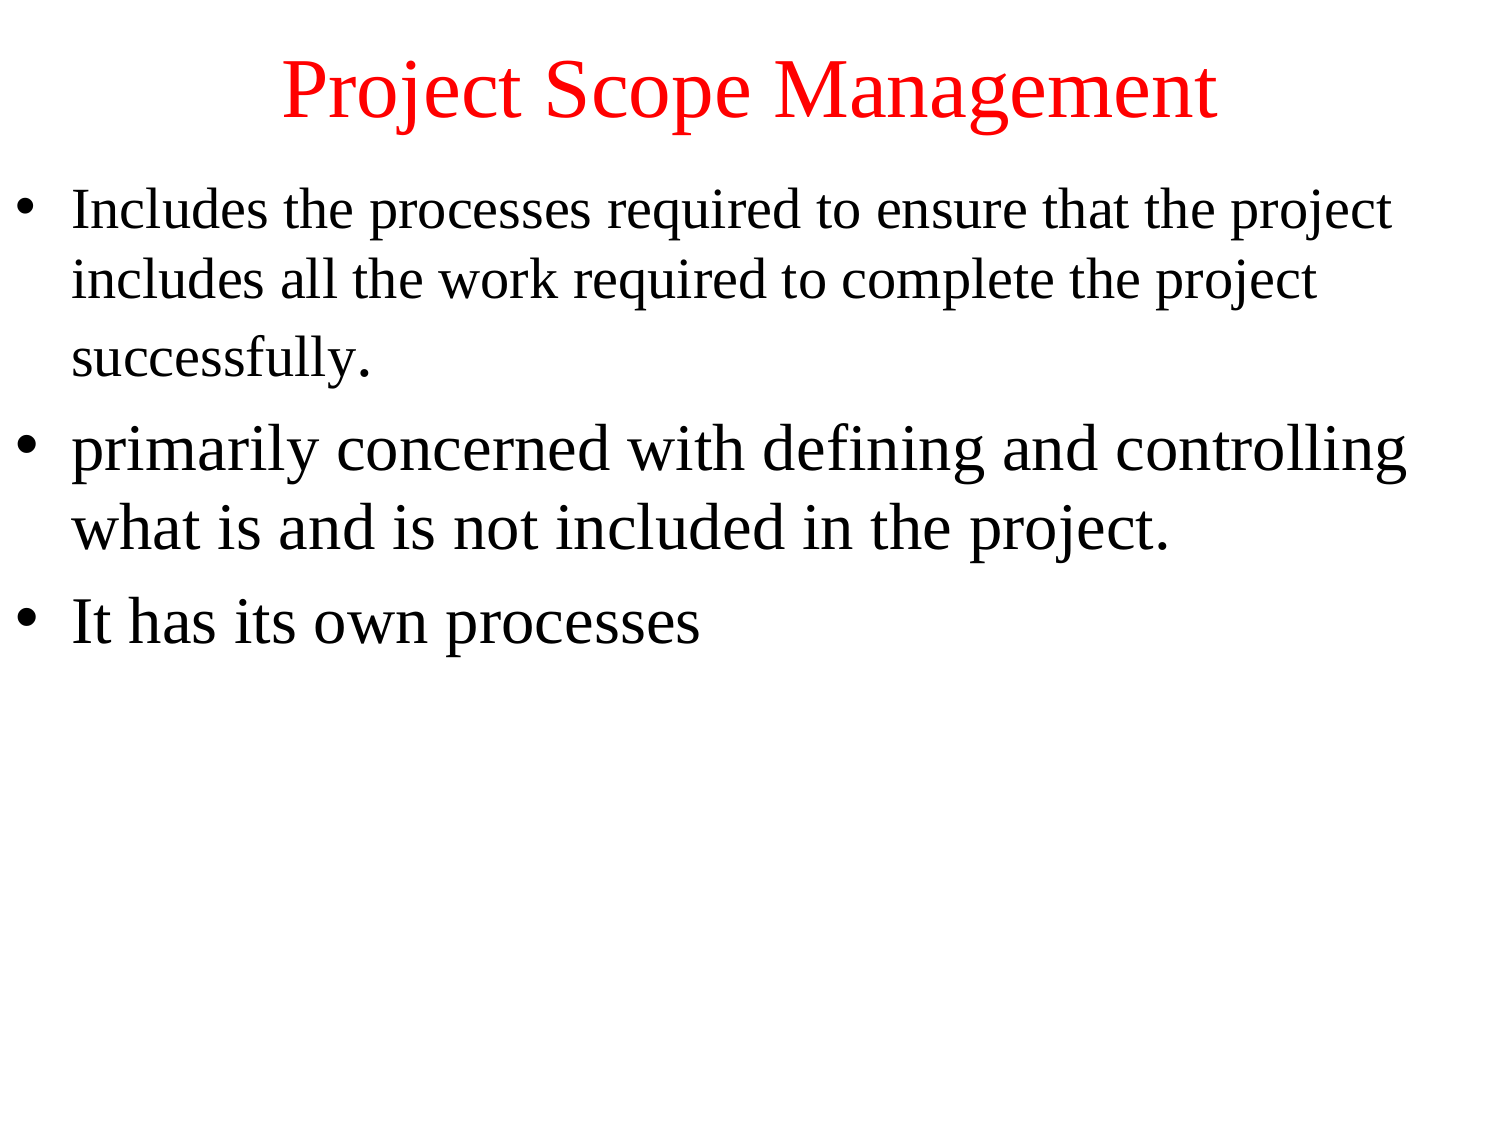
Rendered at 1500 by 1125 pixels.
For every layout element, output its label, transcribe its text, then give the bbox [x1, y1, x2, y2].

list Includes the processes required to ensure that the project includes all the work required to complete the project successfully. primarily concerned with defining and controlling what is and is not included in the project. It has its own processes [0, 162, 1500, 1063]
title Project Scope Management [75, 24, 1425, 143]
